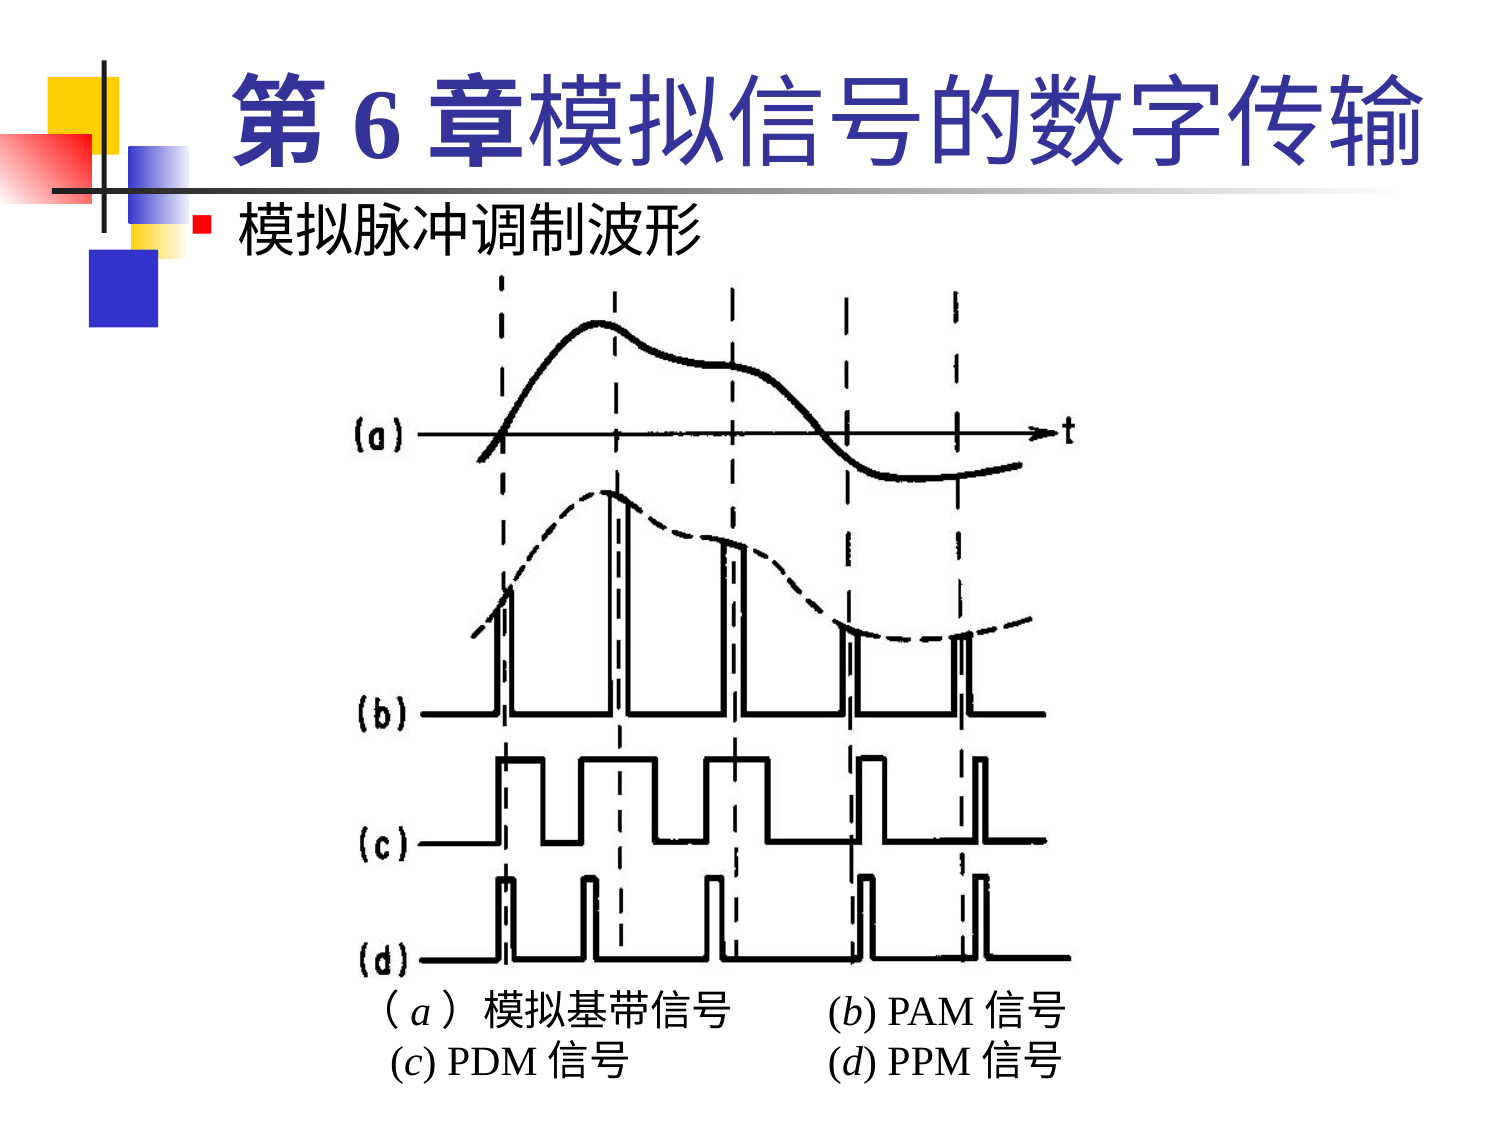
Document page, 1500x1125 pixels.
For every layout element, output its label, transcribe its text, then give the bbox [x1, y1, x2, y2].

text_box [328, 259, 1127, 1089]
list 模拟脉冲调制波形 [100, 185, 1500, 1125]
title 第6章模拟信号的数字传输 [188, 34, 1468, 185]
